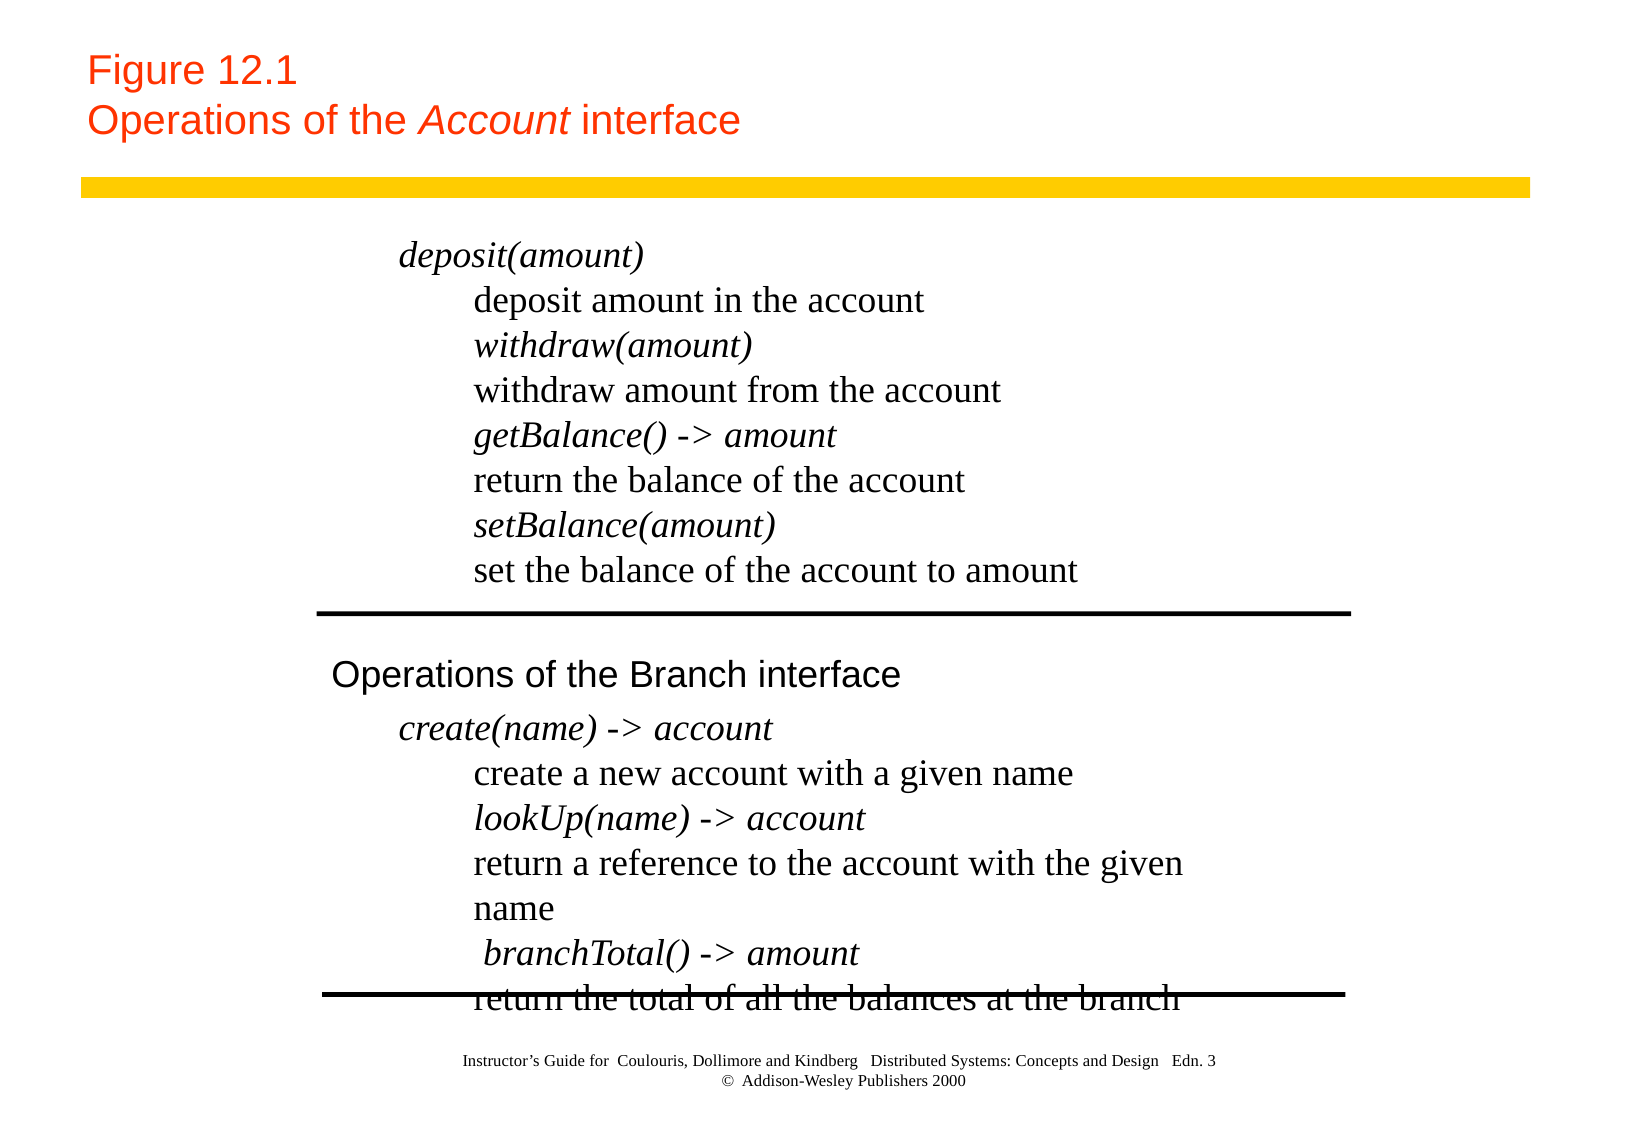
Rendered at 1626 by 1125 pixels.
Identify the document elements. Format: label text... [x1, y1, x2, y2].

footer Instructor’s Guide for Coulouris, Dollimore and Kindberg Distributed Systems: Concepts and Design Edn. 3 © Addison-Wesley Publishers 2000 [351, 1049, 1341, 1098]
text_box Operations of the Branch interface [316, 642, 1221, 702]
text_box deposit(amount) deposit amount in the account withdraw(amount) withdraw amount from the account getBalance() -> amount return the balance of the account setBalance(amount) set the balance of the account to amount [383, 222, 1288, 598]
text_box create(name) -> account create a new account with a given name lookUp(name) -> account return a reference to the account with the given name branchTotal() -> amount return the total of all the balances at the branch [383, 695, 1288, 994]
text_box create(name) -> account create a new account with a given name lookUp(name) -> account return a reference to the account with the given name branchTotal() -> amount return the total of all the balances at the branch [383, 995, 1288, 1025]
title Figure 12.1 Operations of the Account interface [71, 37, 1531, 151]
